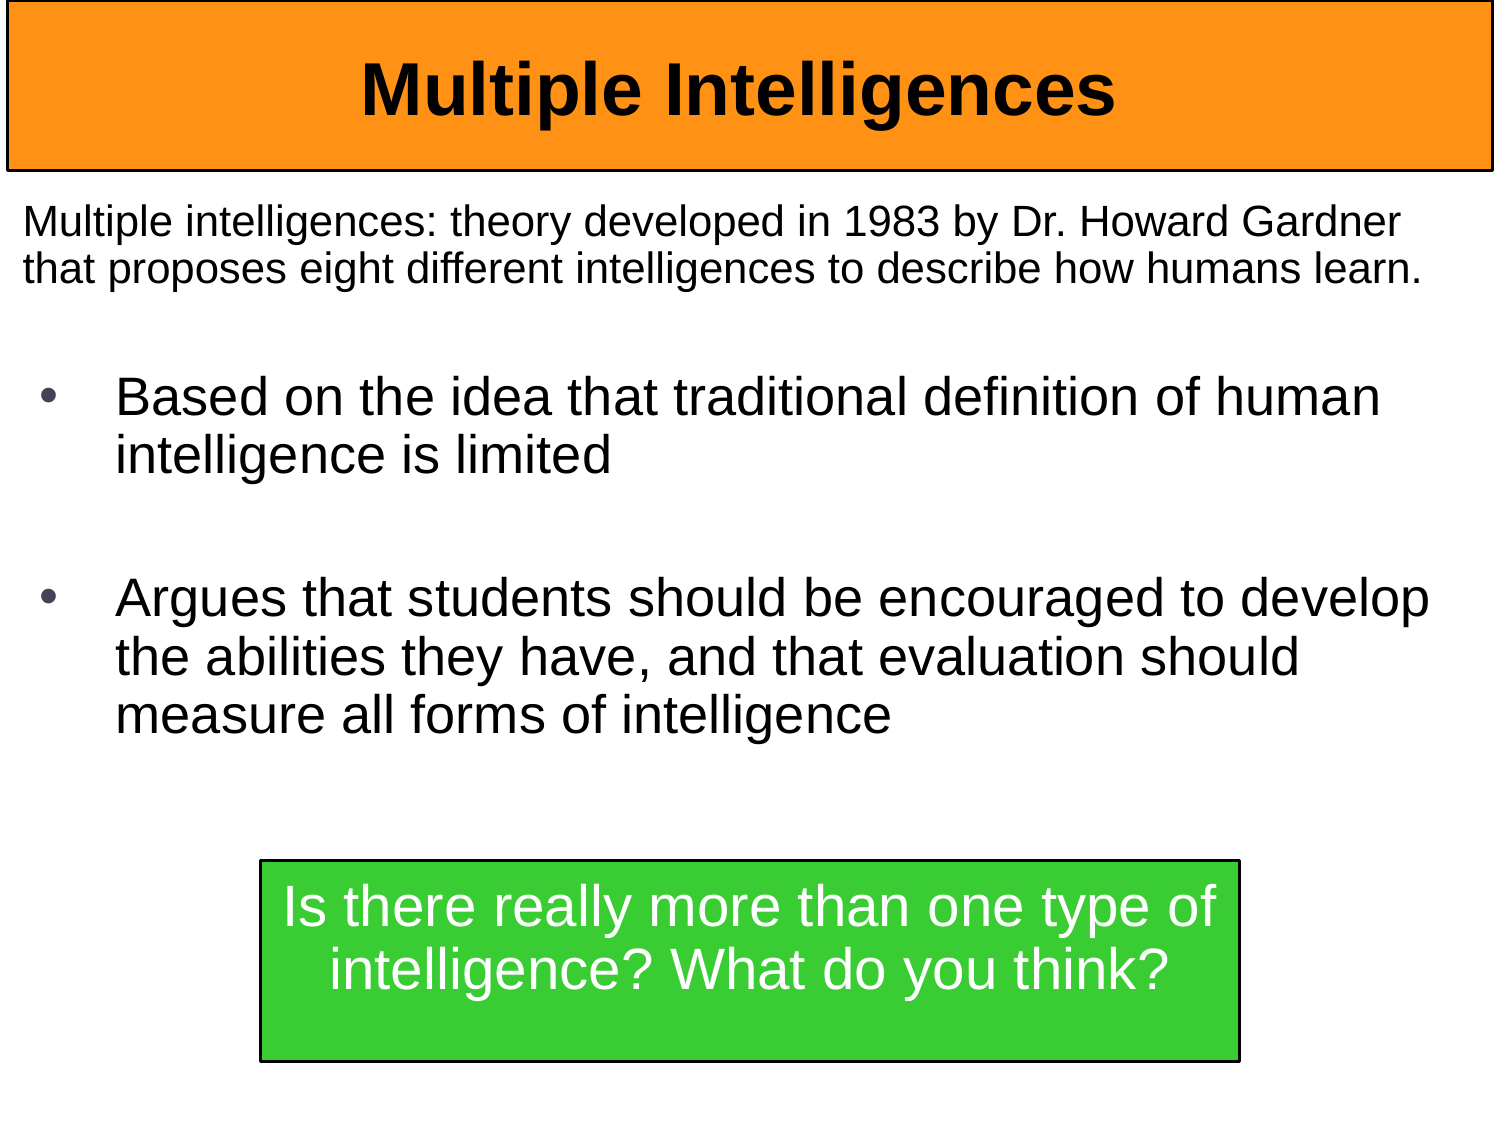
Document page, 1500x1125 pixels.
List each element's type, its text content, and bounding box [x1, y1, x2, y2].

text_box Is there really more than one type of intelligence? What do you think? [260, 860, 1240, 1062]
list Multiple intelligences: theory developed in 1983 by Dr. Howard Gardner that proposes eight different intelligences to describe how humans learn. [7, 191, 1493, 322]
title Multiple Intelligences [7, 0, 1493, 171]
text_box Based on the idea that traditional definition of human intelligence is limited Argues that students should be encouraged to develop the abilities they have, and that evaluation should measure all forms of intelligence [24, 353, 1476, 824]
